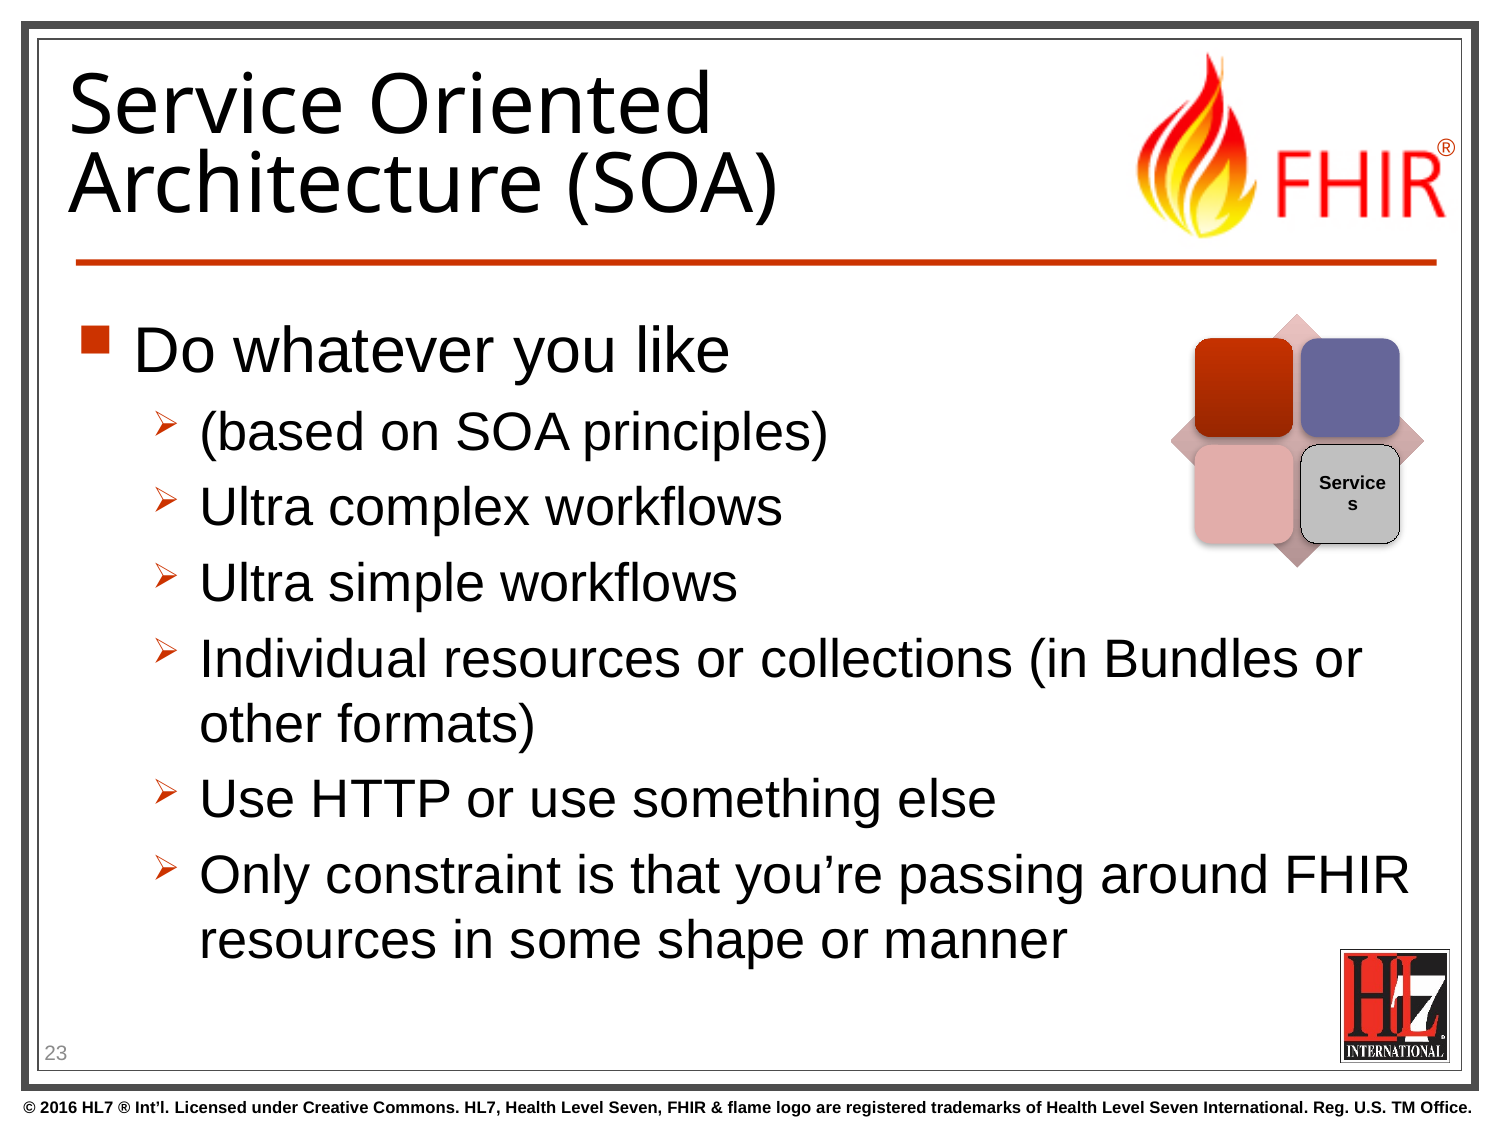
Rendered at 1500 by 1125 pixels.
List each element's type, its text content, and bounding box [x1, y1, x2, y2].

picture [1340, 949, 1450, 1063]
slide_number 23 [29, 1034, 148, 1071]
picture [1124, 42, 1458, 249]
list Do whatever you like (based on SOA principles) Ultra complex workflows Ultra simple workflows Individual resources or collections (in Bundles or other formats) Use HTTP or use something else Only constraint is that you’re passing around FHIR resources in some shape or manner [62, 299, 1438, 1059]
title Service Oriented Architecture (SOA) [53, 54, 1128, 244]
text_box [1151, 314, 1444, 568]
